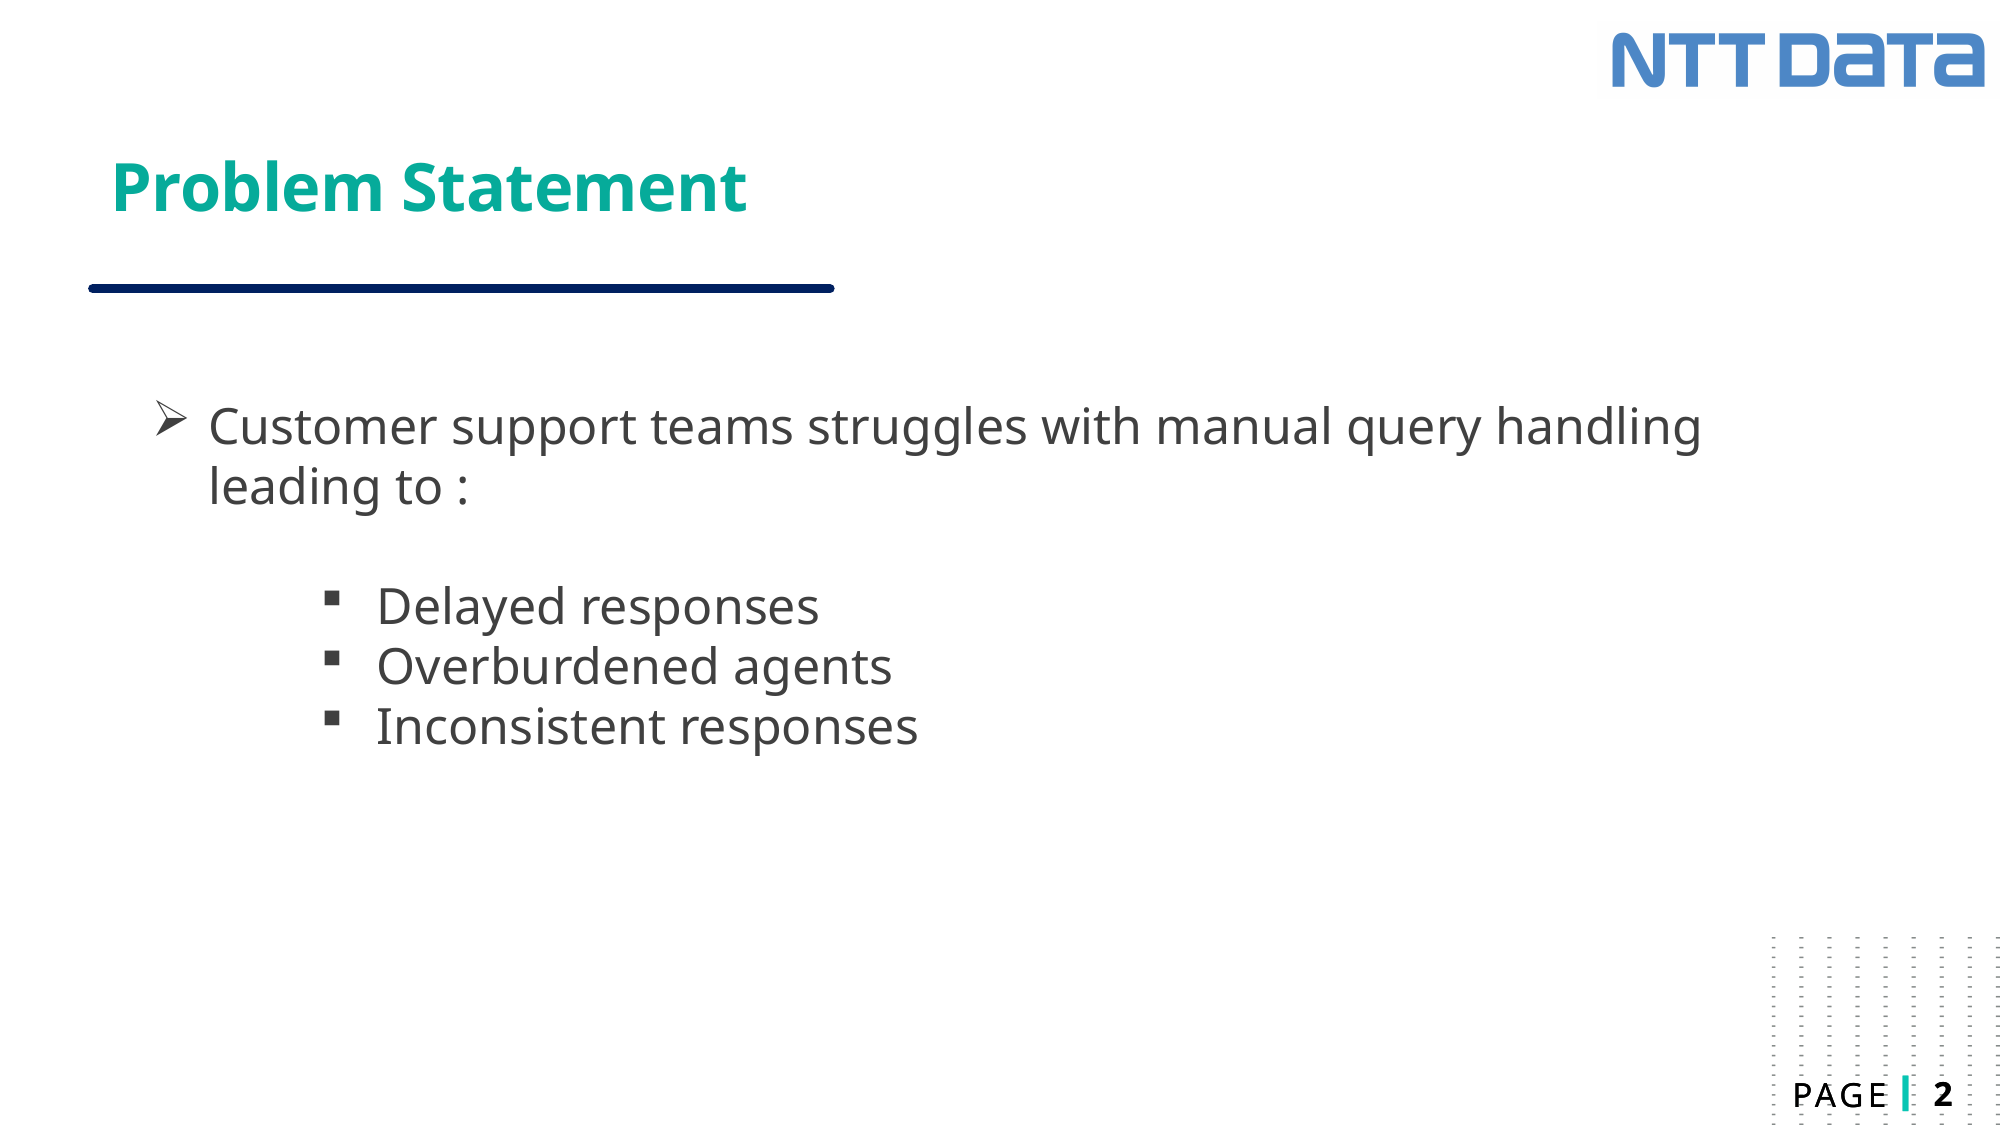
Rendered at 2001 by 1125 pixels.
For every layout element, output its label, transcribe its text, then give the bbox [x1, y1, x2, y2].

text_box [92, 137, 1778, 948]
text_box 2 [1896, 1065, 1990, 1125]
picture [1597, 21, 2000, 100]
text_box [1771, 937, 2000, 1125]
text_box PAGE [1777, 1066, 1896, 1122]
